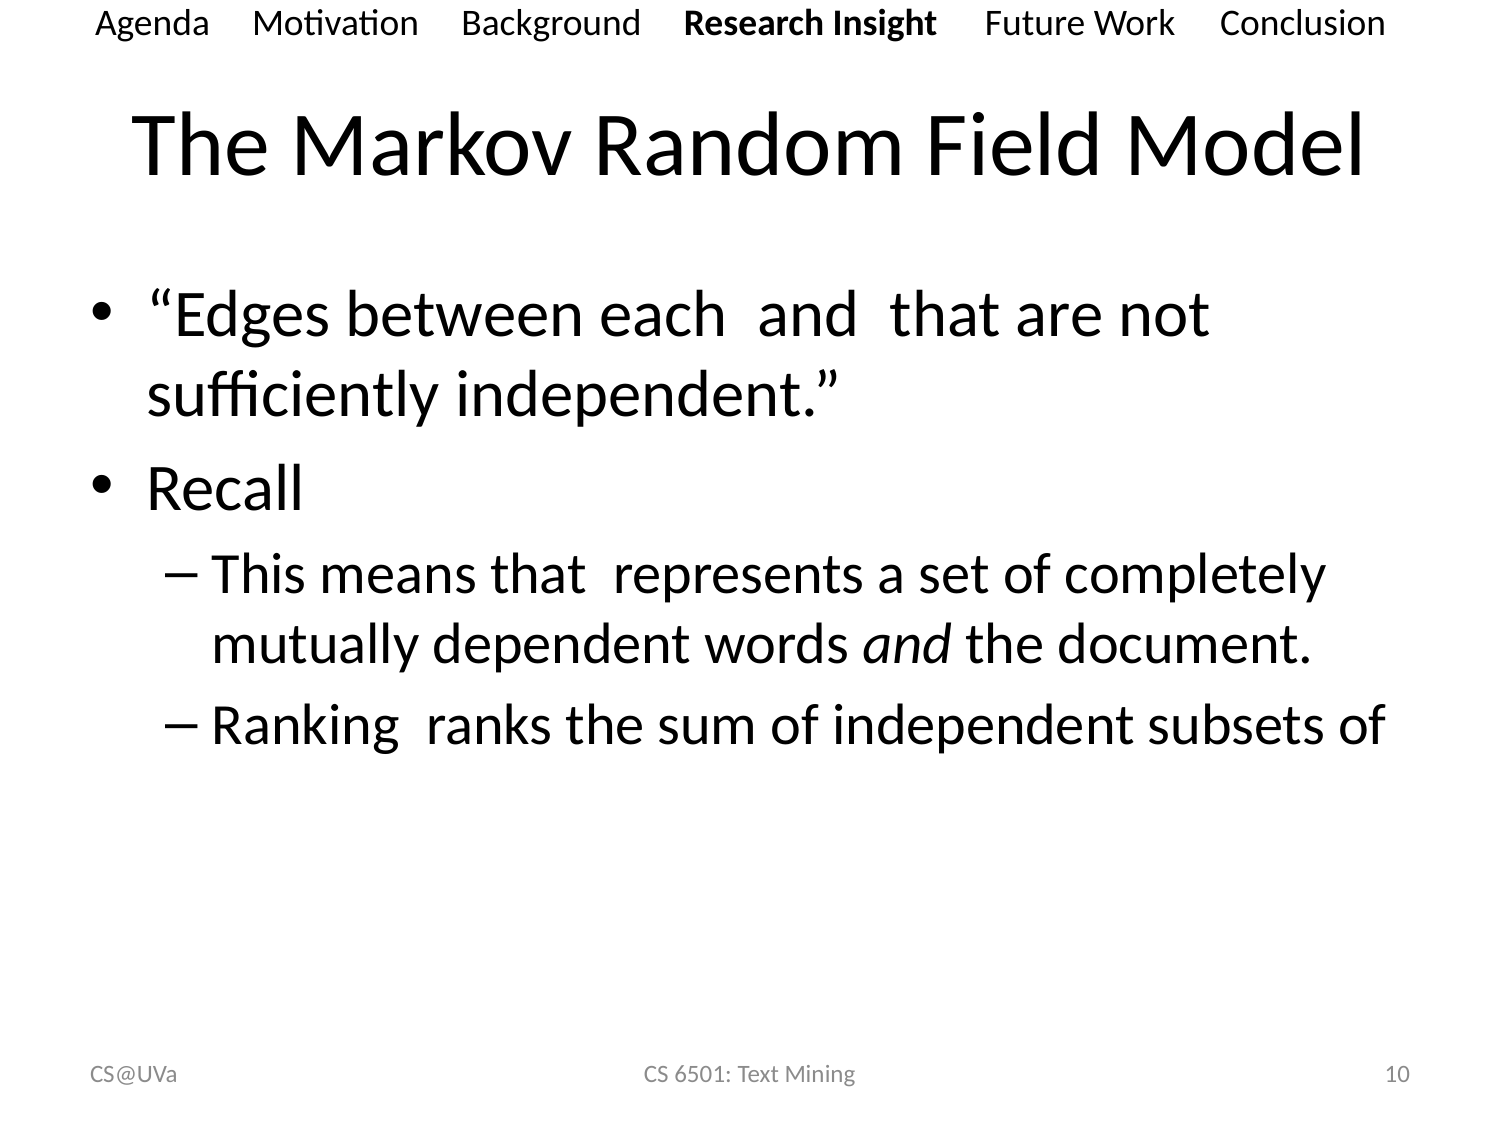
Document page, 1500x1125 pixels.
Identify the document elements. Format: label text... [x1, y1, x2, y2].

table_header Future Work [970, 0, 1205, 61]
table_header Agenda [80, 0, 237, 61]
table_header Conclusion [1205, 0, 1467, 61]
footer CS 6501: Text Mining [512, 1042, 988, 1103]
table_header Motivation [237, 0, 447, 61]
table_header Research Insight [669, 0, 970, 61]
title The Markov Random Field Model [75, 45, 1425, 233]
slide_number 10 [1074, 1042, 1425, 1103]
slide_number CS@UVa [75, 1042, 425, 1103]
table_header Background [447, 0, 669, 61]
